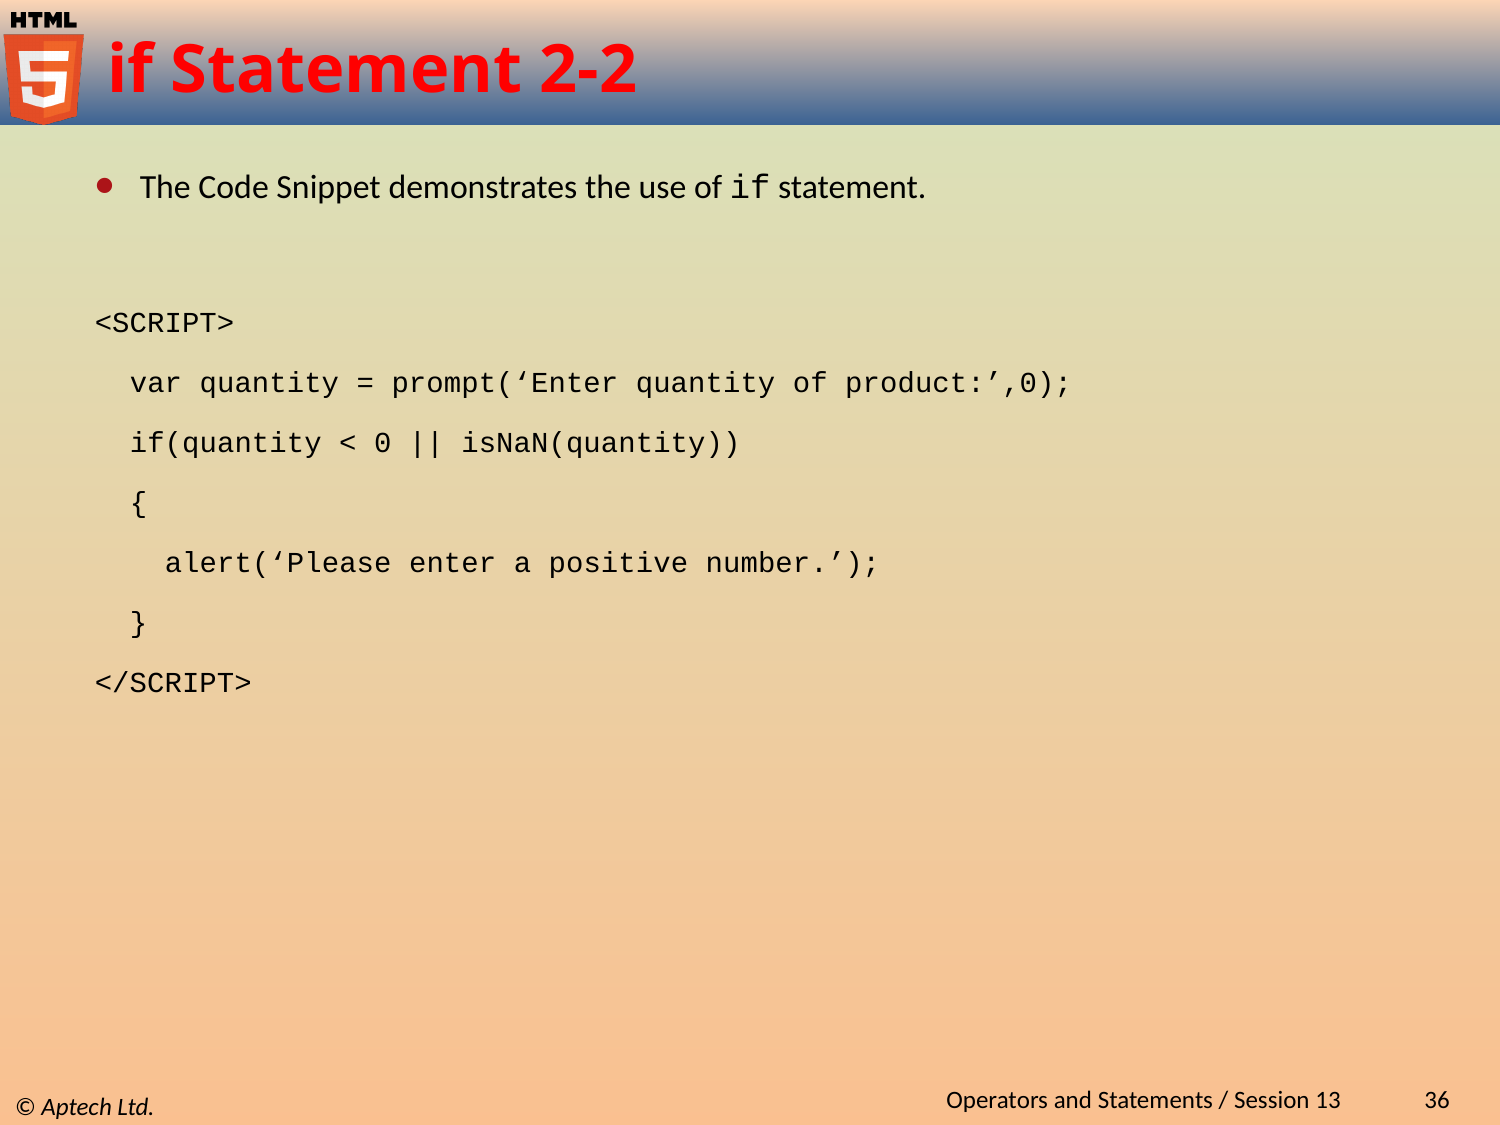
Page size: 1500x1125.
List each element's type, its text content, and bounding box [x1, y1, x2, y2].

text_box The Code Snippet demonstrates the use of if statement. <SCRIPT> var quantity = prompt(‘Enter quantity of product:’,0); if(quantity < 0 || isNaN(quantity)) { alert(‘Please enter a positive number.’); } </SCRIPT> [50, 149, 1450, 725]
picture [0, 12, 100, 125]
slide_number 36 [1363, 1084, 1465, 1113]
footer Operators and Statements / Session 13 [375, 1084, 1363, 1113]
title if Statement 2-2 [74, 32, 1476, 101]
